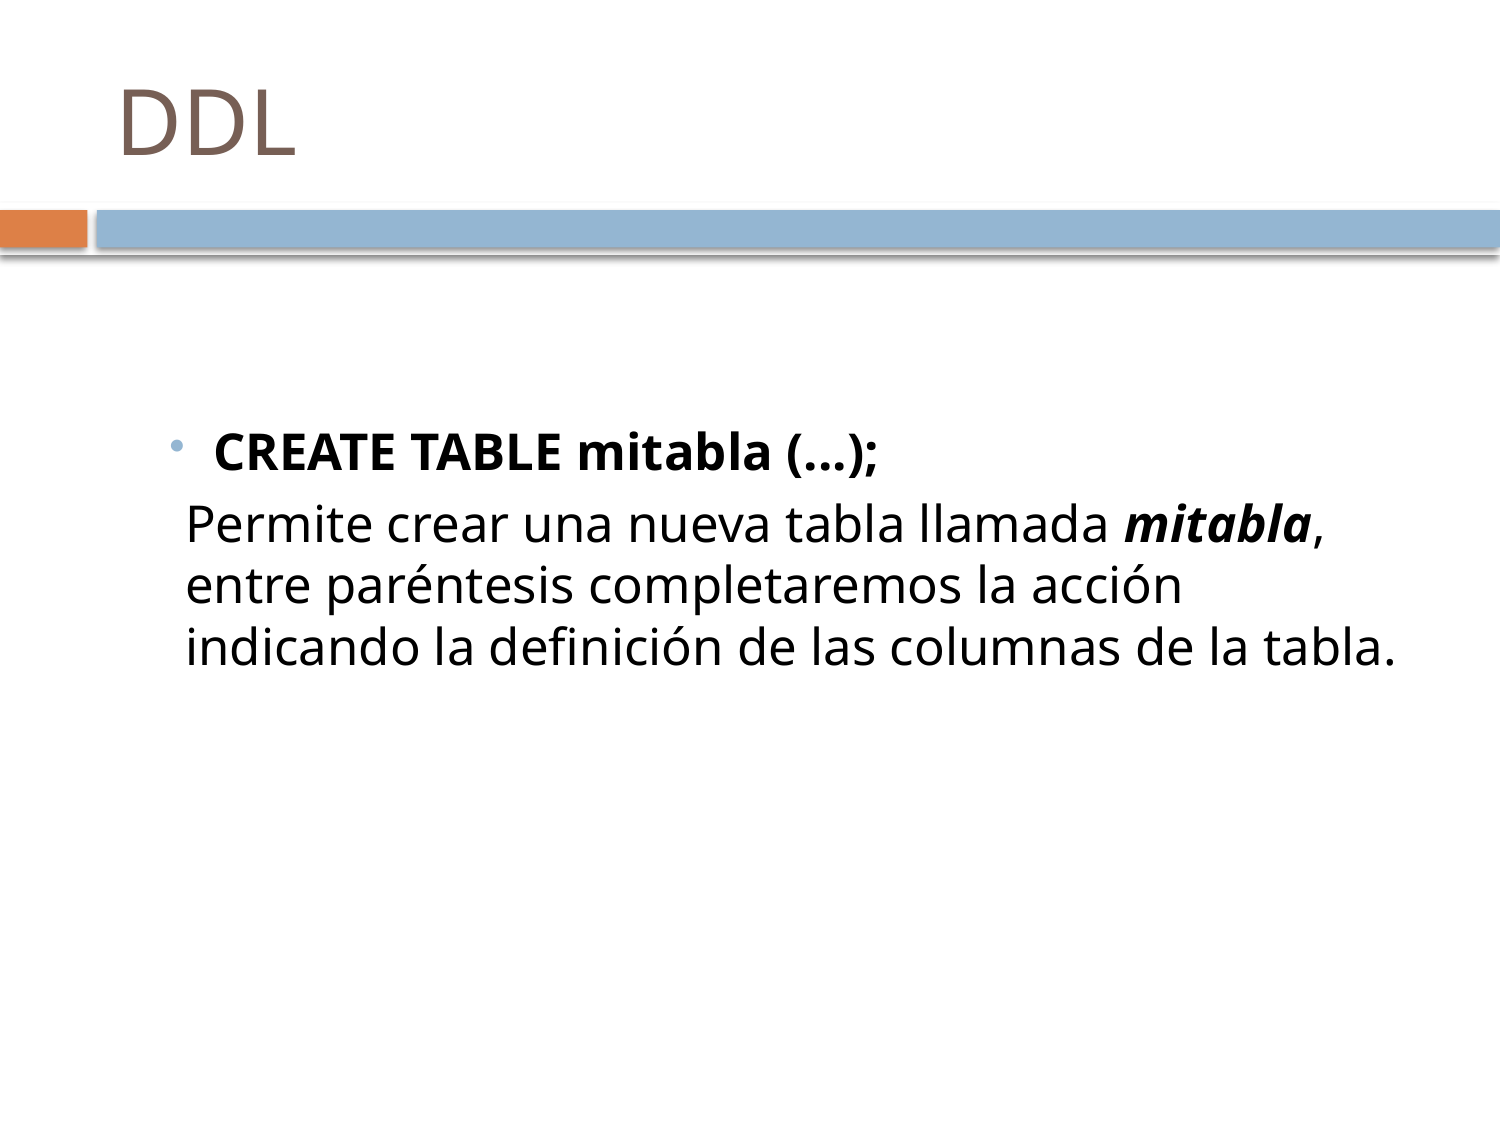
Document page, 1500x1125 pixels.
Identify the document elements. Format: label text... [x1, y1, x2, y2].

list CREATE TABLE mitabla (...); Permite crear una nueva tabla llamada mitabla, entre paréntesis completaremos la acción indicando la definición de las columnas de la tabla. [99, 412, 1438, 725]
title DDL [100, 37, 1438, 200]
